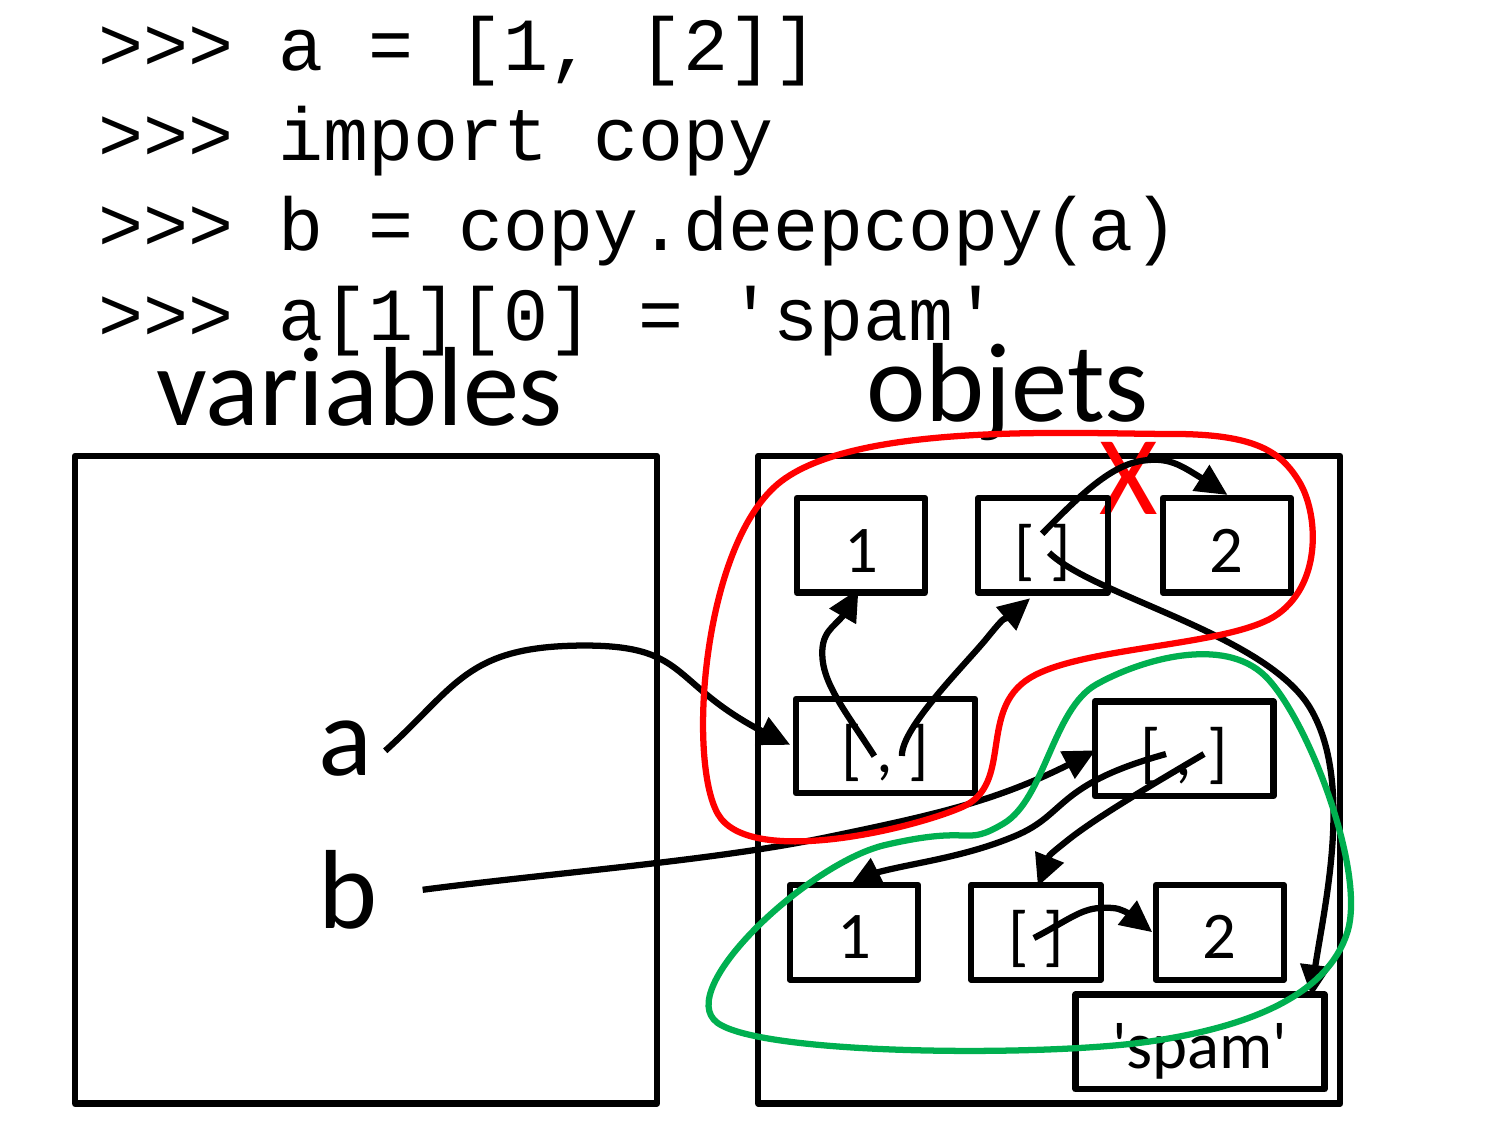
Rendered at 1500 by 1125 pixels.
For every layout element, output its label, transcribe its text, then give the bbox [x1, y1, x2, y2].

text_box [74, 455, 657, 1104]
text_box [972, 820, 1007, 835]
text_box [703, 432, 1313, 842]
text_box 'spam' [1075, 994, 1325, 1090]
text_box variables [141, 363, 709, 456]
text_box [1219, 455, 1341, 832]
text_box [422, 826, 804, 890]
text_box [1109, 636, 1333, 805]
text_box [385, 645, 704, 751]
text_box [992, 655, 1119, 771]
text_box [758, 950, 1341, 1104]
text_box [758, 455, 834, 504]
text_box [758, 781, 1036, 925]
text_box b [304, 808, 482, 959]
text_box >>> a = [1, [2]] >>> import copy >>> b = copy.deepcopy(a) >>> a[1][0] = 'spam' [83, 0, 1500, 363]
text_box 1 [789, 885, 805, 897]
text_box a [304, 655, 482, 806]
text_box X [1084, 394, 1181, 434]
text_box [708, 654, 1352, 1051]
text_box [1306, 976, 1325, 997]
text_box objets [851, 363, 1419, 451]
text_box [970, 760, 1046, 804]
